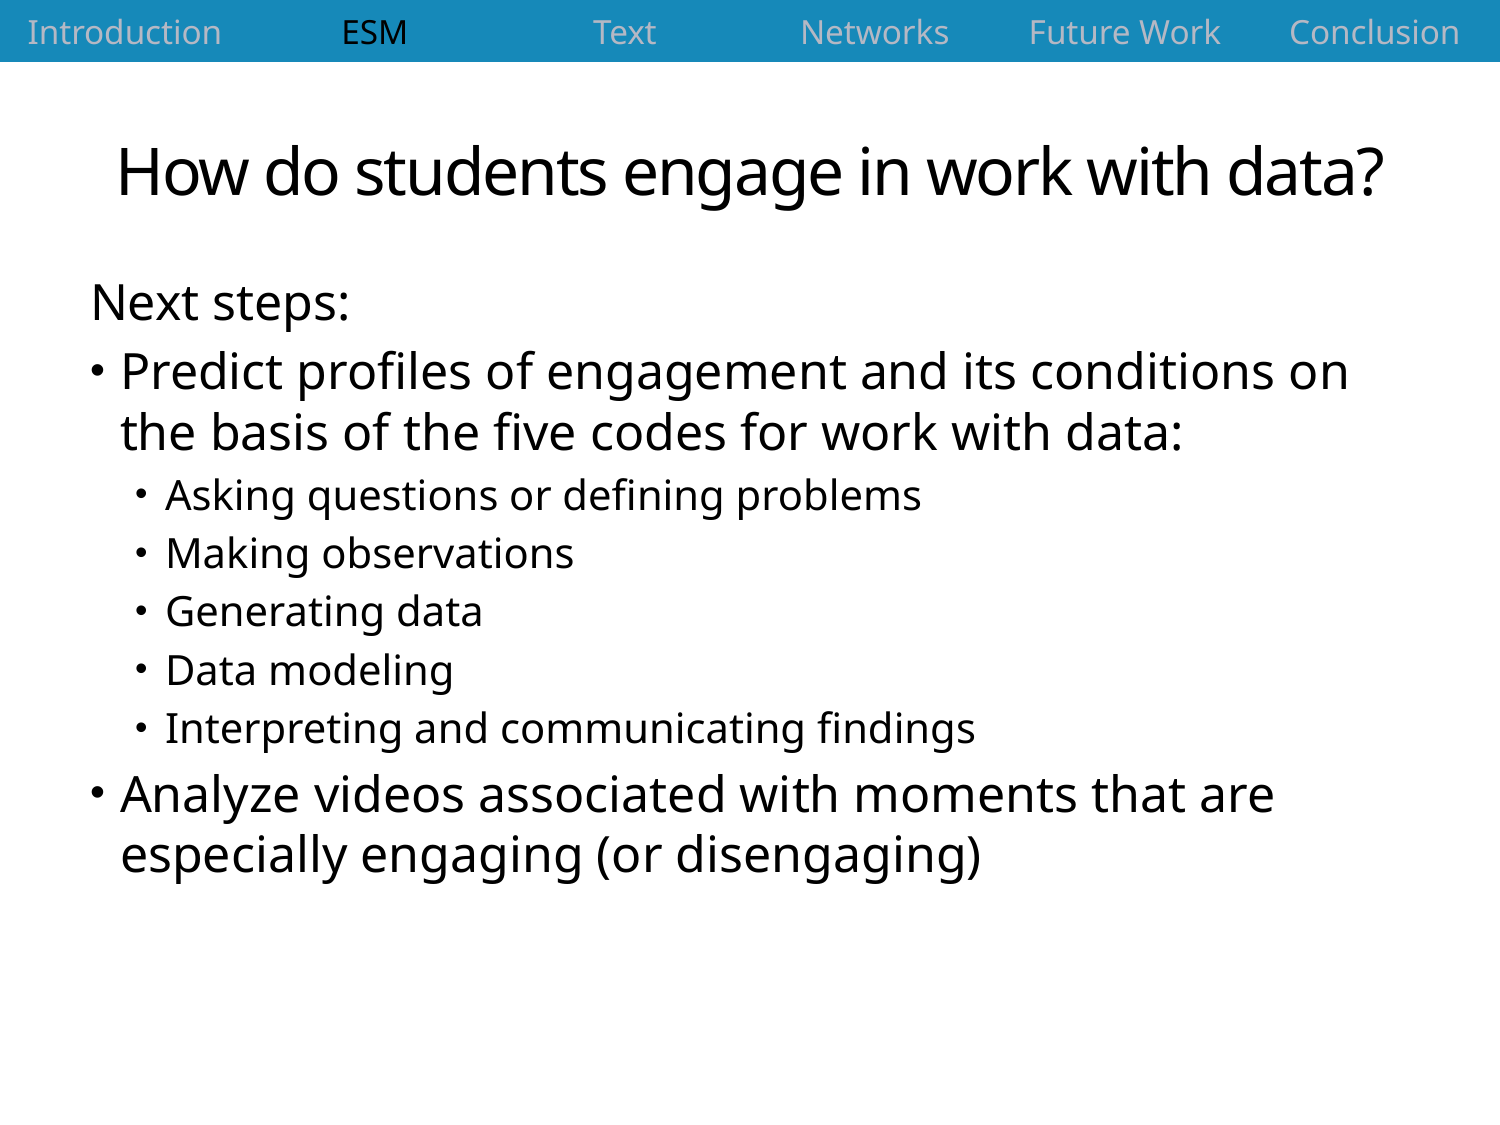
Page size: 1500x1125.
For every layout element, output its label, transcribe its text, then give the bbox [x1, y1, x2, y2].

table_header ESM [250, 0, 500, 62]
table_header Introduction [0, 0, 250, 62]
list Next steps: Predict profiles of engagement and its conditions on the basis of the five codes for work with data: Asking questions or defining problems Making observations Generating data Data modeling Interpreting and communicating findings Analyze videos associated with moments that are especially engaging (or disengaging) [75, 262, 1425, 1063]
table_header Text [500, 0, 750, 62]
table_header Conclusion [1250, 0, 1500, 62]
table_header Networks [750, 0, 1000, 62]
table_header Future Work [1000, 0, 1250, 62]
title How do students engage in work with data? [75, 87, 1425, 250]
